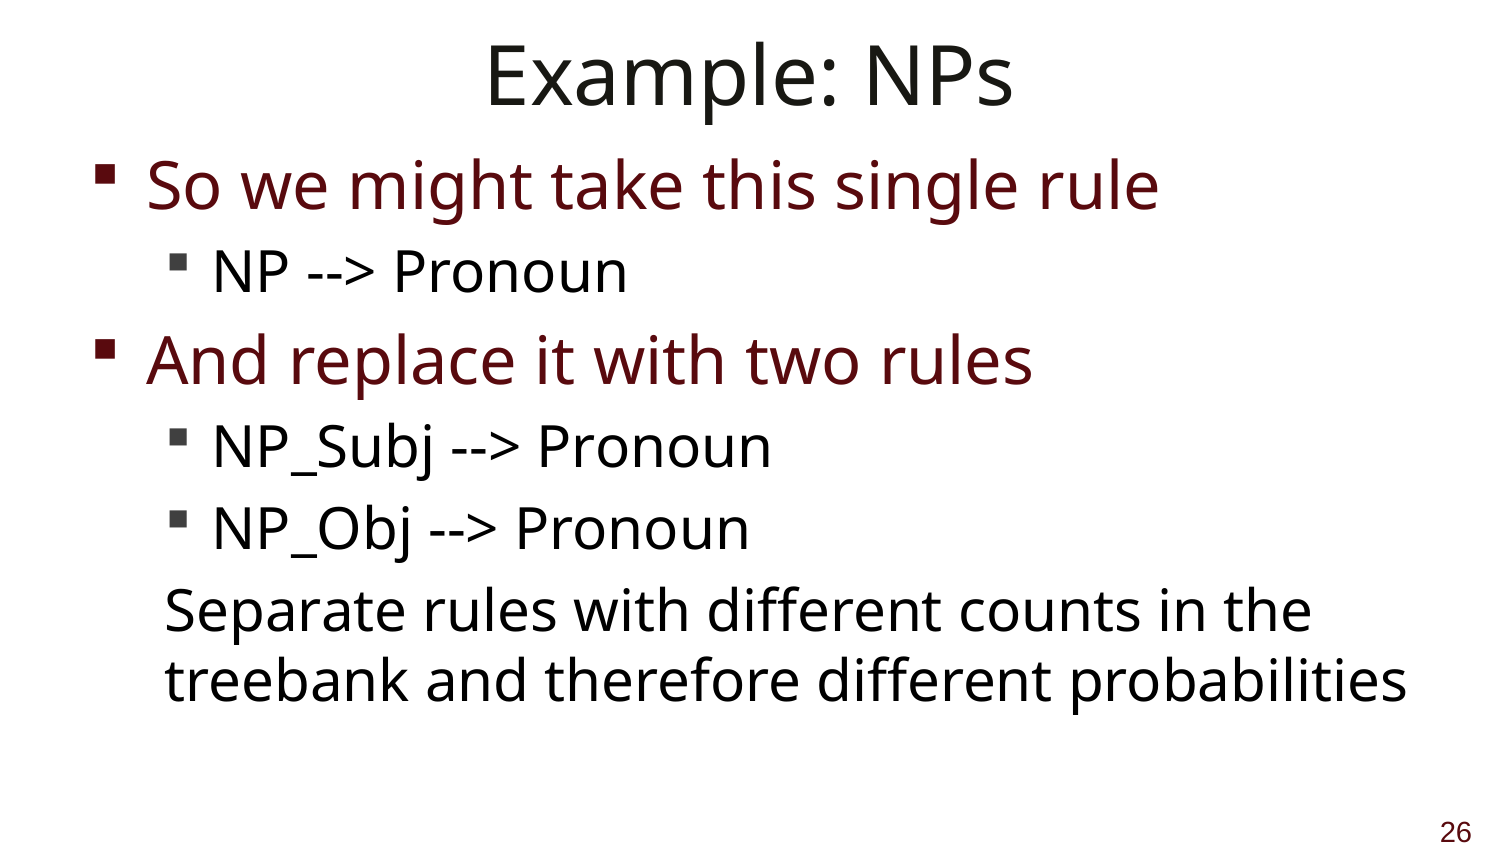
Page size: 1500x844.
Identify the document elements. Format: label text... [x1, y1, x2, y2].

title Example: NPs [118, 7, 1381, 135]
slide_number 26 [1425, 806, 1500, 844]
list So we might take this single rule NP --> Pronoun And replace it with two rules NP_Subj --> Pronoun NP_Obj --> Pronoun Separate rules with different counts in the treebank and therefore different probabilities [74, 135, 1425, 783]
